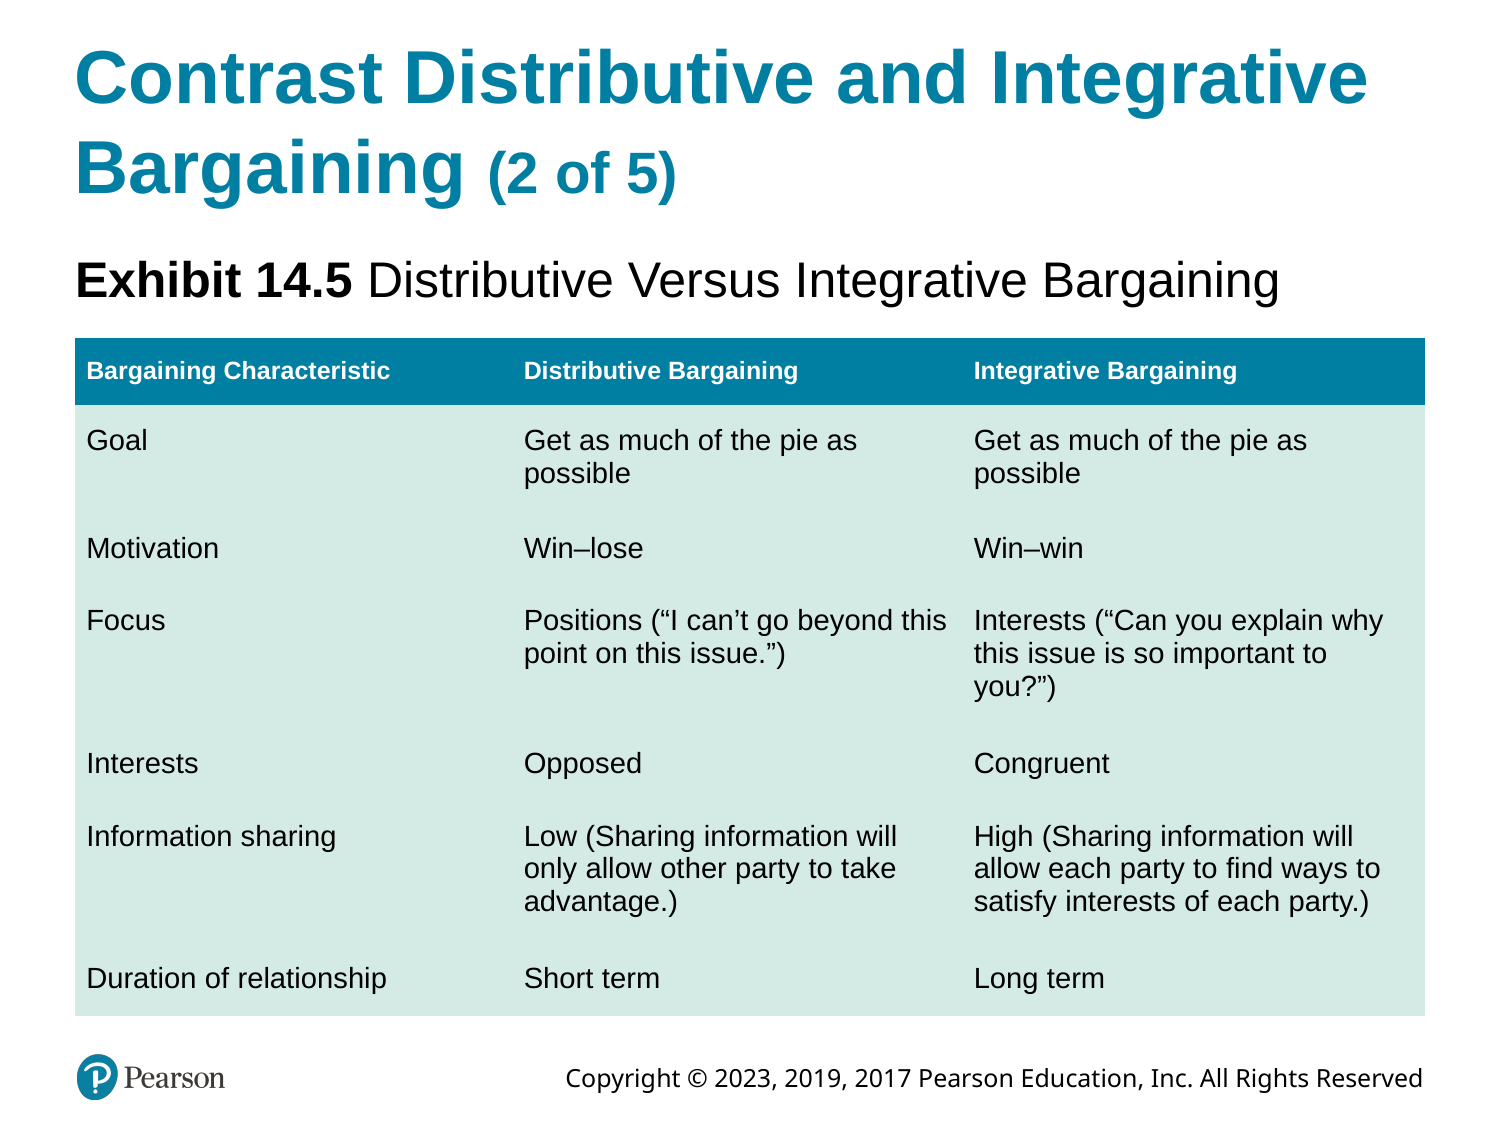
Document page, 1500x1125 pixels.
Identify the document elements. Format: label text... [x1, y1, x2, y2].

list Exhibit 14.5 Distributive Versus Integrative Bargaining [75, 0, 1425, 338]
table_cell Win–lose [512, 513, 962, 586]
table_cell Win–win [962, 513, 1425, 586]
table_cell Motivation [75, 513, 512, 586]
table_cell Focus [75, 586, 512, 728]
picture [77, 1054, 92, 1069]
picture [77, 1087, 88, 1100]
table_header Bargaining Characteristic [75, 338, 512, 405]
picture [85, 1063, 110, 1087]
table_cell Positions (“I can’t go beyond this point on this issue.”) [512, 586, 962, 728]
table_cell Long term [962, 943, 1425, 1016]
table_header Distributive Bargaining [512, 338, 962, 405]
table_cell Interests (“Can you explain why this issue is so important to you?”) [962, 586, 1425, 728]
table_cell Congruent [962, 728, 1425, 801]
table_cell Interests [75, 728, 512, 801]
table_cell Duration of relationship [75, 943, 512, 1016]
table_cell High (Sharing information will allow each party to find ways to satisfy interests of each party.) [962, 801, 1425, 943]
table_cell Information sharing [75, 801, 512, 943]
table_cell Opposed [512, 728, 962, 801]
table_cell Get as much of the pie as possible [512, 405, 962, 513]
picture [102, 1054, 225, 1100]
table_cell Low (Sharing information will only allow other party to take advantage.) [512, 801, 962, 943]
table_cell Short term [512, 943, 962, 1016]
table_header Integrative Bargaining [962, 338, 1425, 405]
table_cell Get as much of the pie as possible [962, 405, 1425, 513]
table_cell Goal [75, 405, 512, 513]
